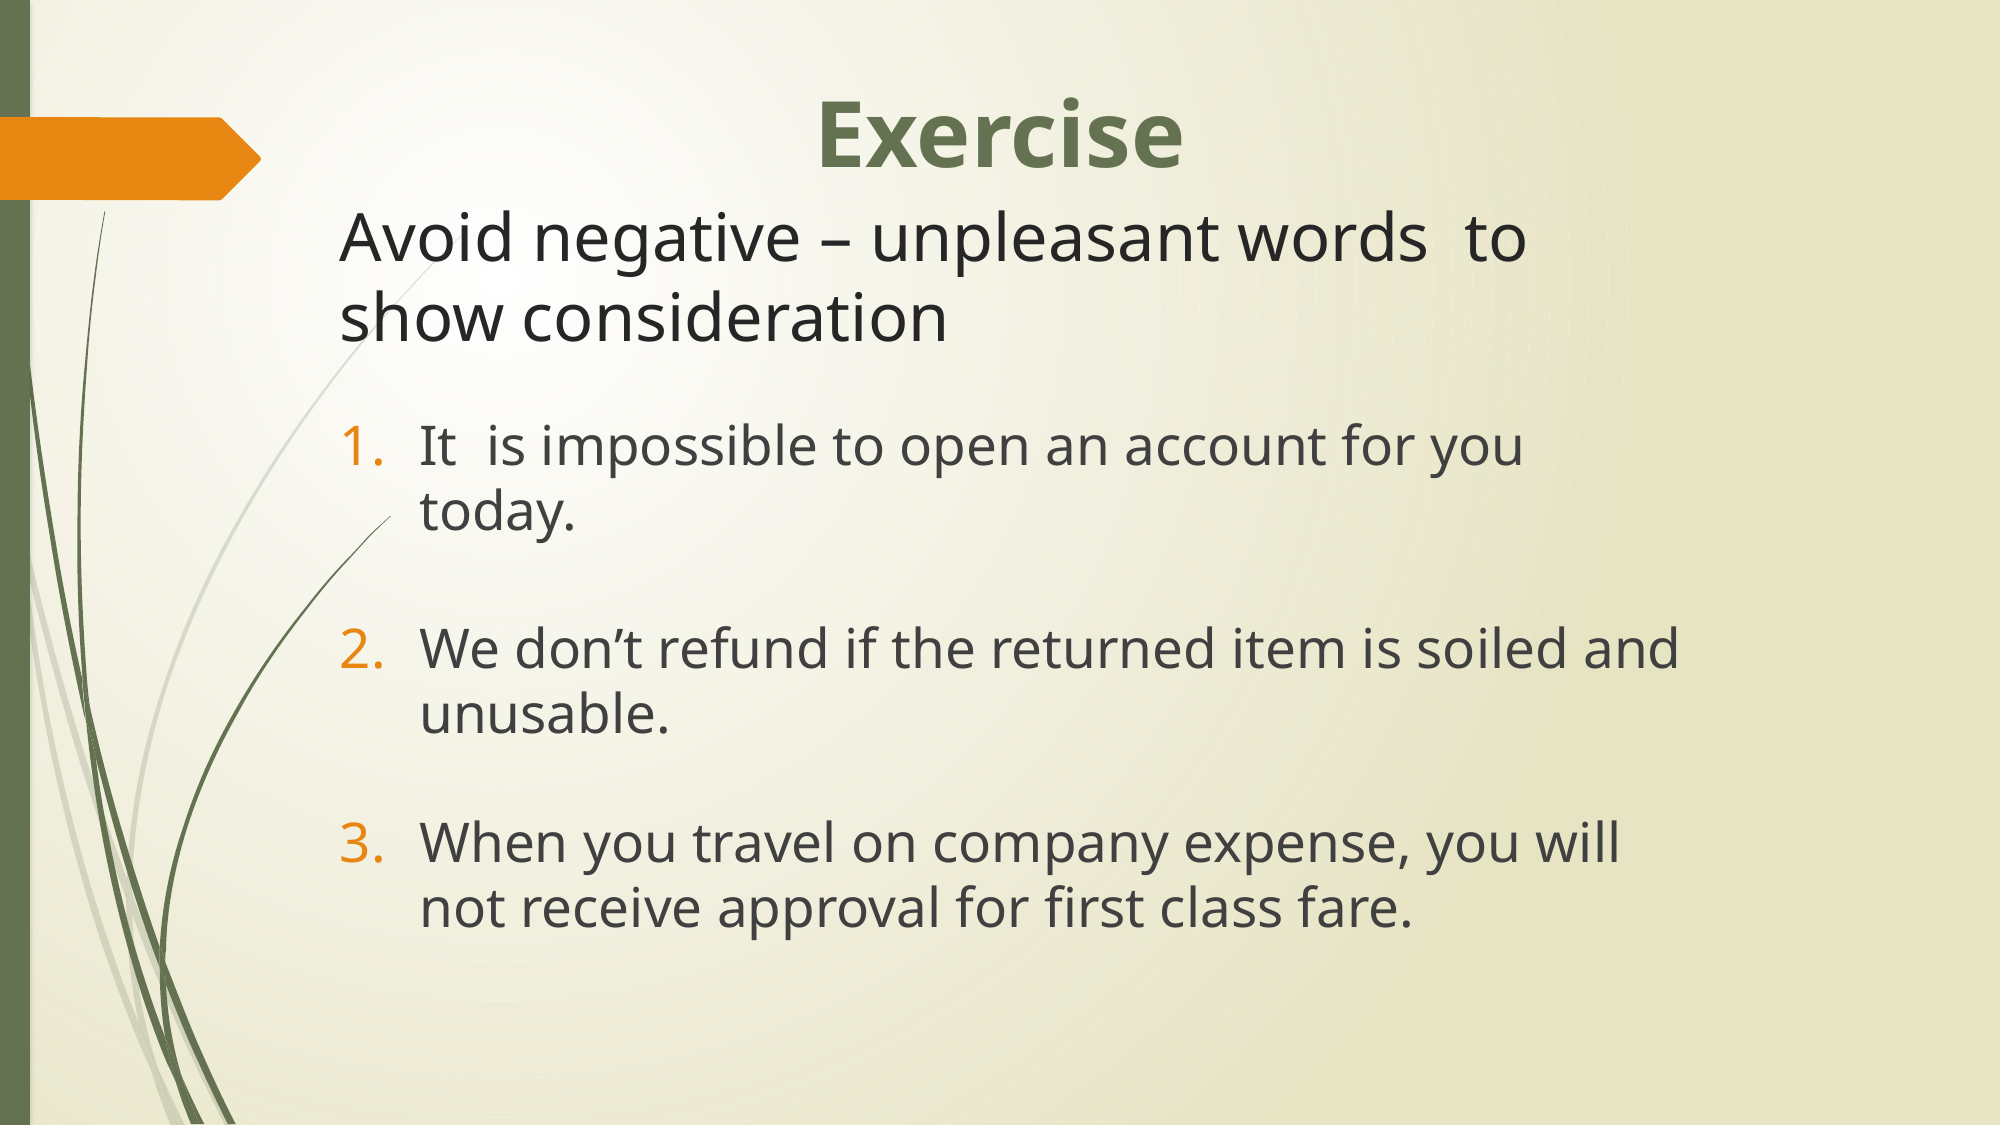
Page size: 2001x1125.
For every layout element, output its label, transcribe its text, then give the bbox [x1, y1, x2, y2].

text_box Exercise [324, 37, 1675, 225]
list It is impossible to open an account for you today. We don’t refund if the returned item is soiled and unusable. When you travel on company expense, you will not receive approval for first class fare. [324, 402, 1713, 1075]
title Avoid negative – unpleasant words to show consideration [324, 225, 1675, 375]
